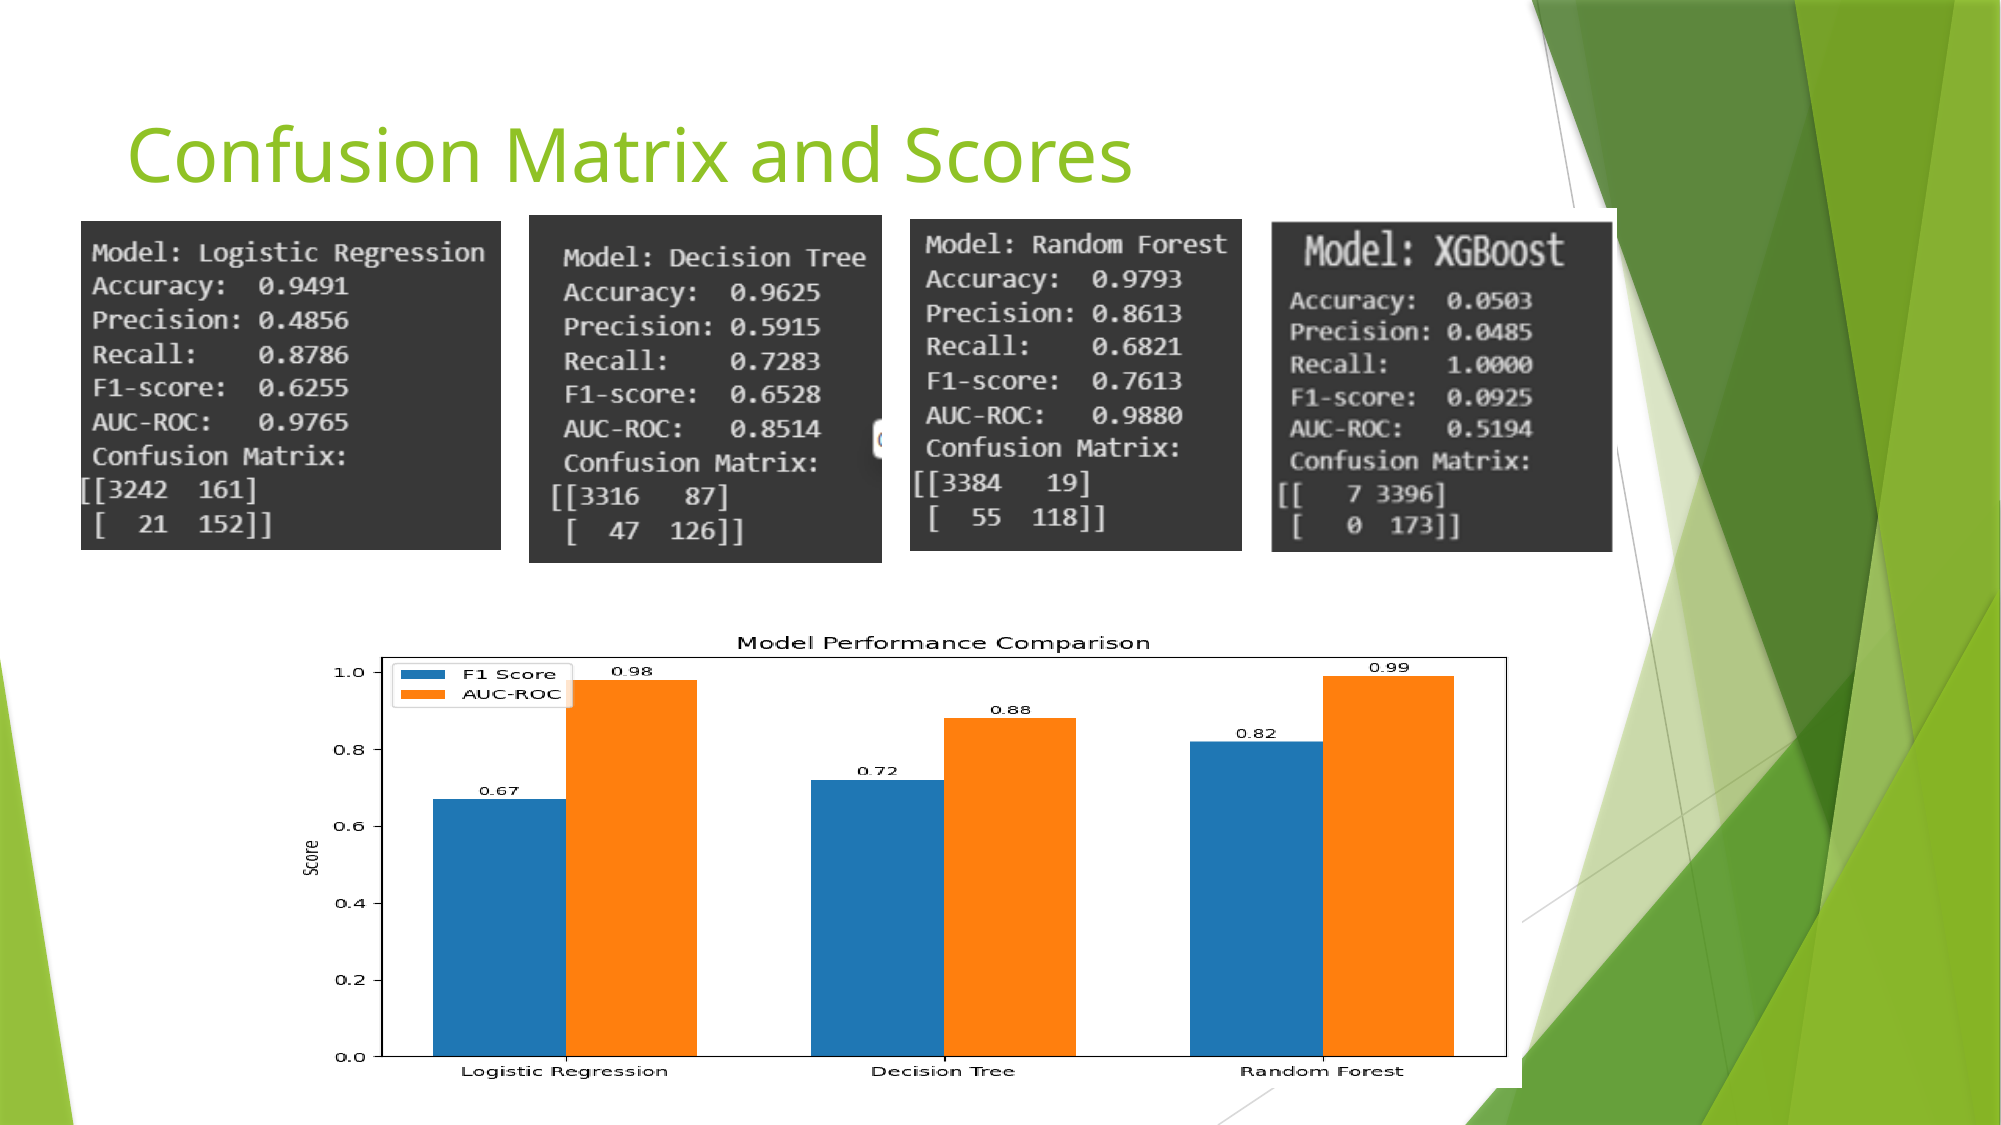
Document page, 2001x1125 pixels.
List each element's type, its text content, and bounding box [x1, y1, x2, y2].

picture [286, 626, 1522, 1088]
title Confusion Matrix and Scores [111, 99, 1522, 317]
picture [910, 219, 1243, 552]
picture [1264, 207, 1617, 552]
picture [529, 215, 882, 563]
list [81, 220, 502, 551]
